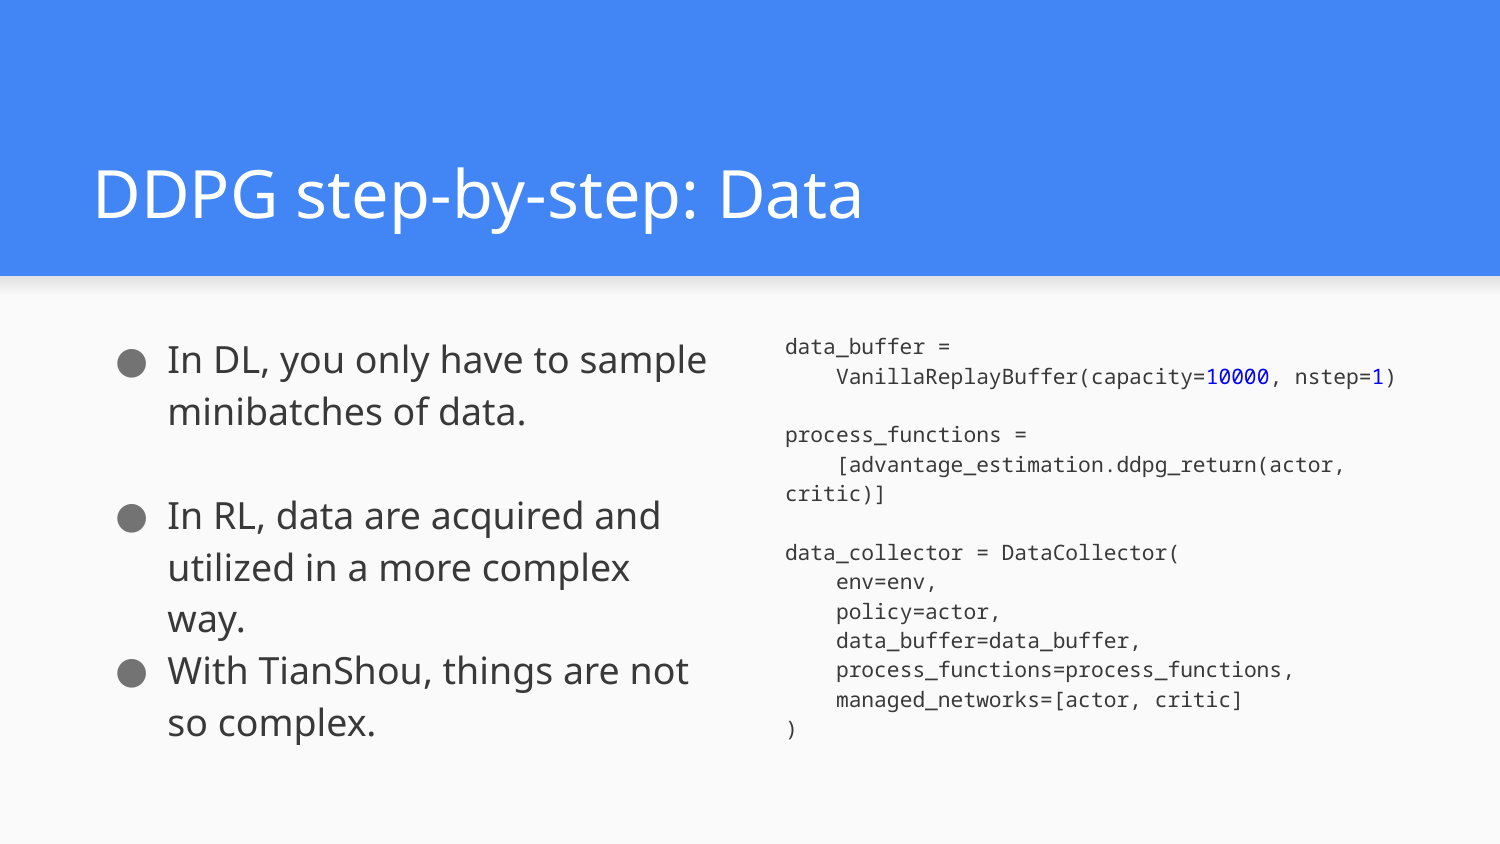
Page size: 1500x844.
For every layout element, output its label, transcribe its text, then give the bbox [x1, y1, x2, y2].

list data_buffer = VanillaReplayBuffer(capacity=10000, nstep=1) process_functions = [advantage_estimation.ddpg_return(actor, critic)] data_collector = DataCollector( env=env, policy=actor, data_buffer=data_buffer, process_functions=process_functions, managed_networks=[actor, critic] ) [770, 314, 1462, 760]
list In DL, you only have to sample minibatches of data. In RL, data are acquired and utilized in a more complex way. With TianShou, things are not so complex. [77, 314, 734, 760]
title DDPG step-by-step: Data [77, 121, 1427, 248]
